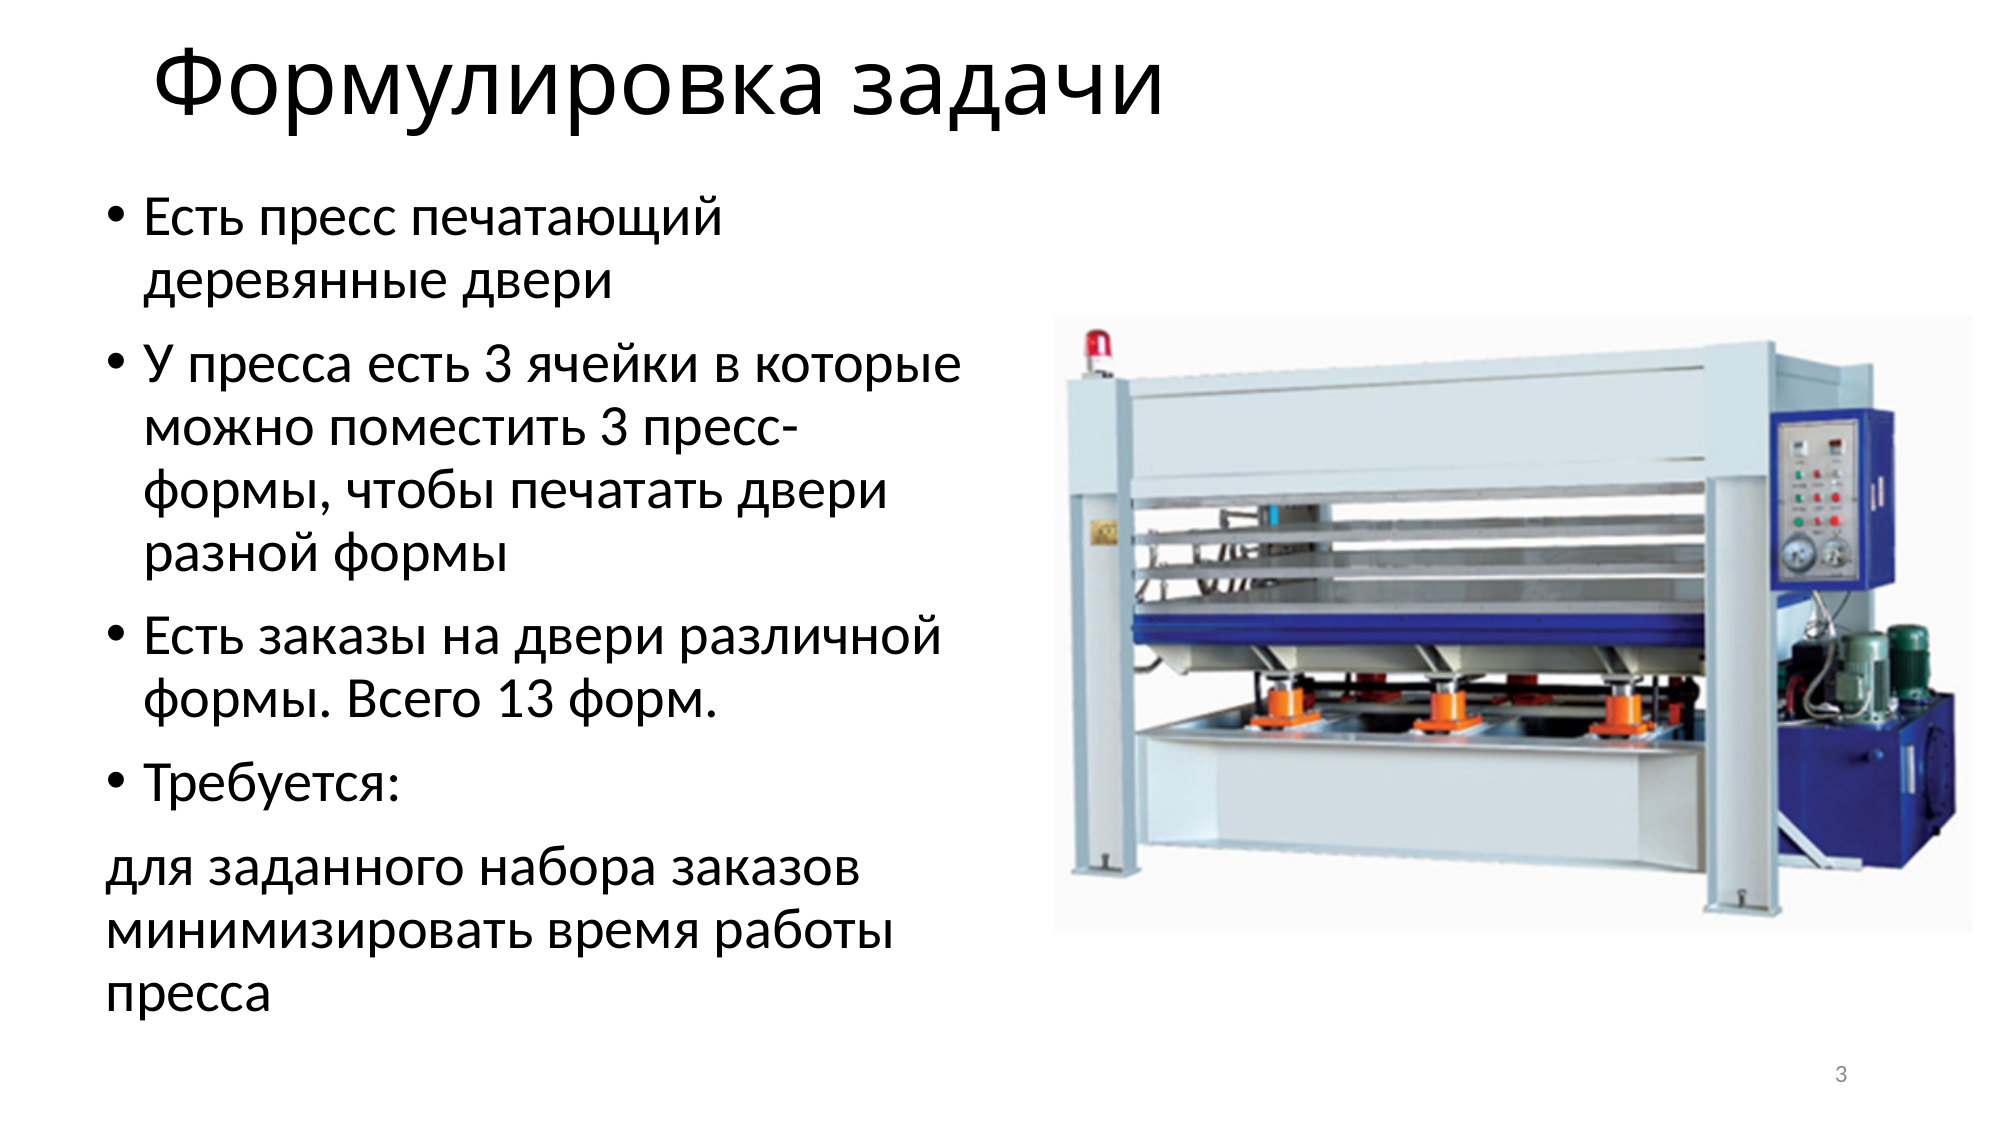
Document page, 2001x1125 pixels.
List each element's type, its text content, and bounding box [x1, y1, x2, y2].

picture [1041, 235, 1980, 1017]
slide_number 3 [1412, 1042, 1863, 1103]
title Формулировка задачи [137, 10, 1863, 160]
list Есть пресс печатающий деревянные двери У пресса есть 3 ячейки в которые можно поместить 3 пресс-формы, чтобы печатать двери разной формы Есть заказы на двери различной формы. Всего 13 форм. Требуется: для заданного набора заказов минимизировать время работы пресса [90, 177, 1000, 1103]
